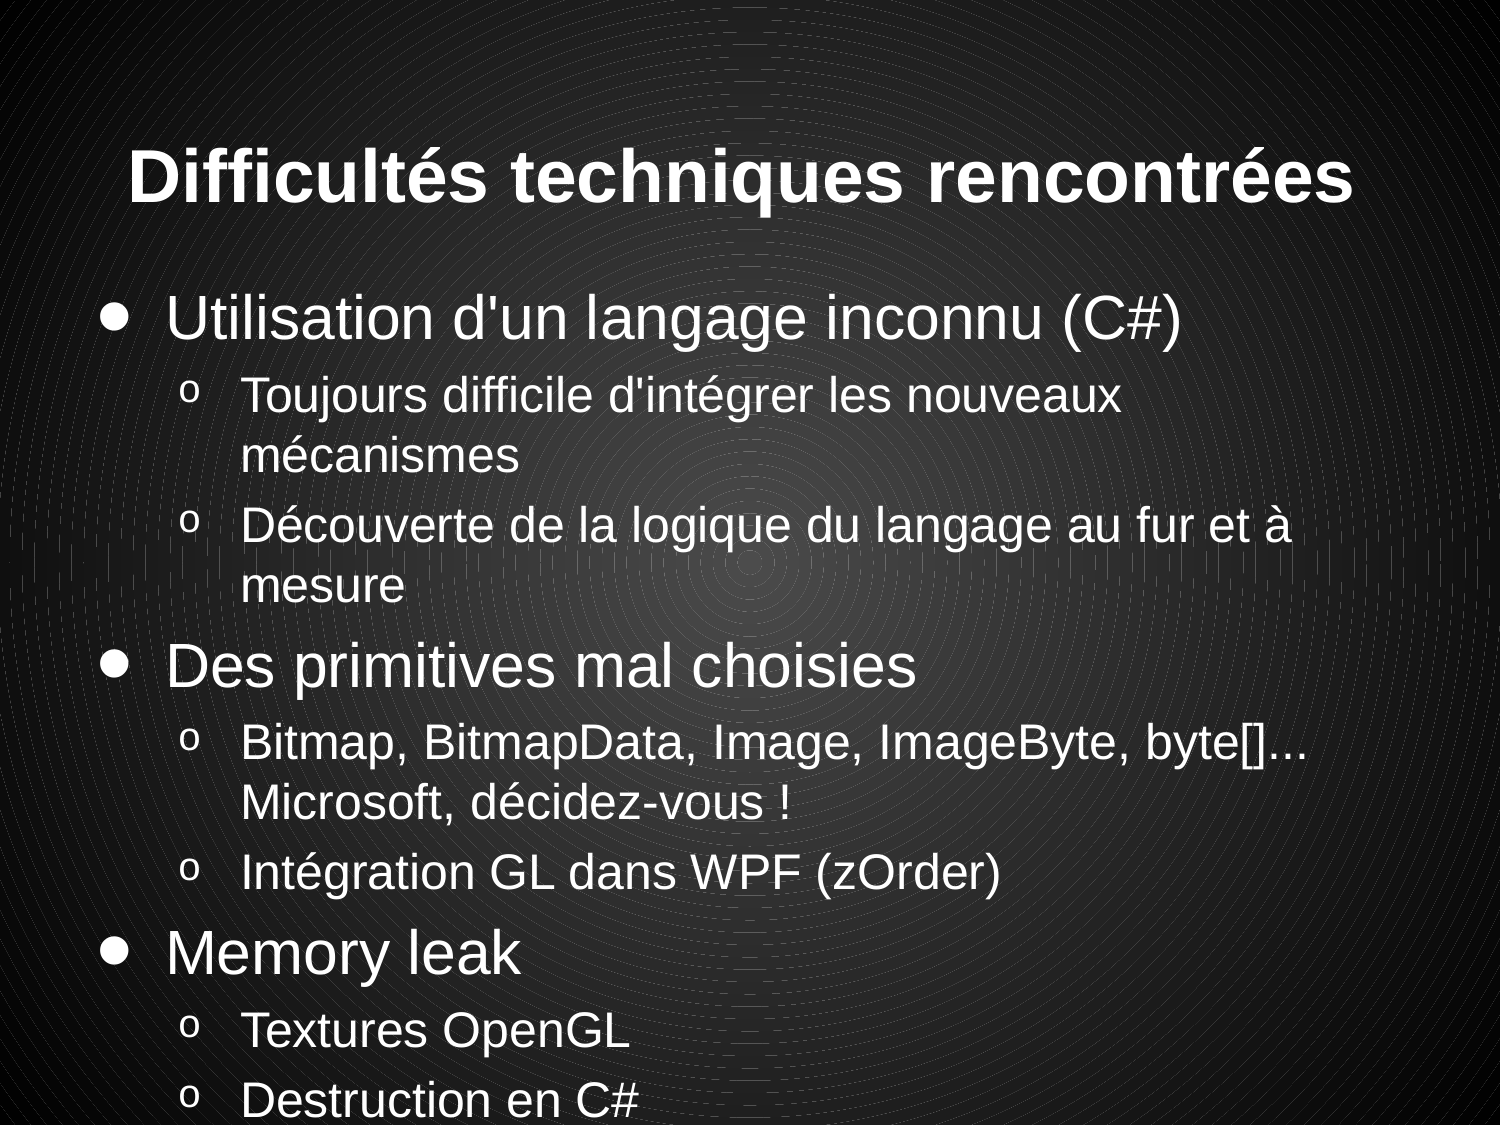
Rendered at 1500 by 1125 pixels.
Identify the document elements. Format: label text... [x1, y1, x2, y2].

list Utilisation d'un langage inconnu (C#) Toujours difficile d'intégrer les nouveaux mécanismes Découverte de la logique du langage au fur et à mesure Des primitives mal choisies Bitmap, BitmapData, Image, ImageByte, byte[]... Microsoft, décidez-vous ! Intégration GL dans WPF (zOrder) Memory leak Textures OpenGL Destruction en C# [75, 262, 1425, 1078]
title Difficultés techniques rencontrées [75, 45, 1425, 233]
